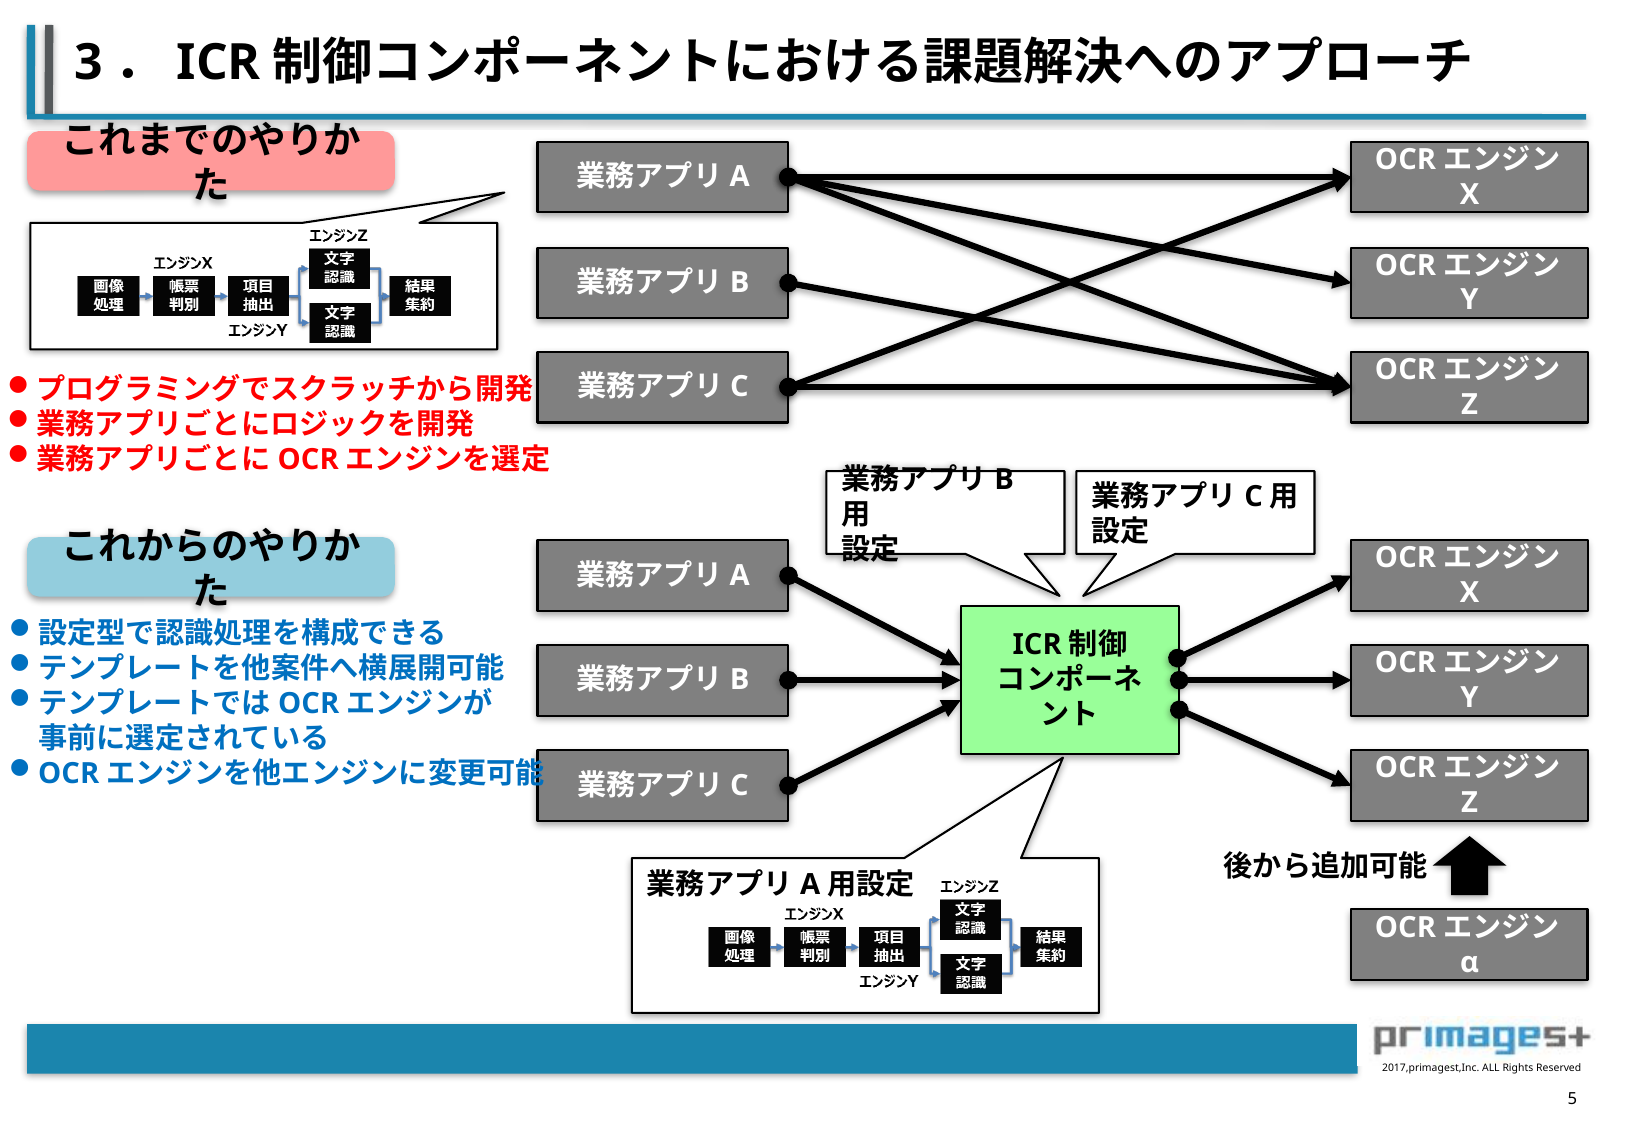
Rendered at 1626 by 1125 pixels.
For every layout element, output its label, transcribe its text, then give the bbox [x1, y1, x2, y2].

text_box [453, 220, 500, 352]
title 3．ICR制御コンポーネントにおける課題解決へのアプローチ [59, 16, 1536, 92]
text_box OCRエンジンZ [1351, 750, 1588, 822]
text_box これからのやりかた [28, 538, 394, 596]
text_box 業務アプリC [537, 351, 789, 423]
text_box 業務アプリC用 設定 [1074, 469, 1317, 598]
text_box OCRエンジンY [1351, 644, 1588, 716]
picture [75, 219, 452, 349]
text_box 業務アプリB [560, 644, 789, 716]
text_box [1444, 834, 1509, 898]
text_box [1177, 575, 1352, 659]
text_box 業務アプリB [537, 247, 782, 319]
text_box 業務アプリB用 設定 [824, 469, 1067, 598]
picture [1357, 1016, 1608, 1066]
text_box 業務アプリA [537, 540, 789, 612]
text_box OCRエンジンα [1351, 909, 1588, 981]
text_box 後から追加可能 [1208, 840, 1444, 891]
text_box [28, 220, 73, 352]
text_box プログラミングでスクラッチから開発 業務アプリごとにロジックを開発 業務アプリごとにOCRエンジンを選定 [0, 363, 566, 483]
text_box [788, 176, 1352, 388]
picture [707, 871, 1083, 1000]
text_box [788, 575, 961, 666]
text_box これまでのやりかた [28, 132, 394, 190]
text_box OCRエンジンX [1351, 540, 1588, 612]
text_box OCRエンジンY [1357, 247, 1588, 319]
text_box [1178, 709, 1352, 786]
text_box [320, 190, 507, 218]
text_box 業務アプリA [537, 141, 789, 213]
text_box OCRエンジンX [1351, 141, 1588, 213]
text_box OCRエンジンZ [1351, 351, 1588, 423]
text_box ICR制御 コンポーネント [960, 606, 1180, 754]
text_box 業務アプリC [537, 750, 789, 822]
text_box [788, 699, 961, 786]
slide_number 4 [1212, 1081, 1593, 1117]
text_box 業務アプリA用設定 [629, 755, 1101, 1015]
text_box 設定型で認識処理を構成できる テンプレートを他案件へ横展開可能 テンプレートではOCRエンジンが 事前に選定されている OCRエンジンを他エンジンに変更可能 [0, 606, 560, 797]
